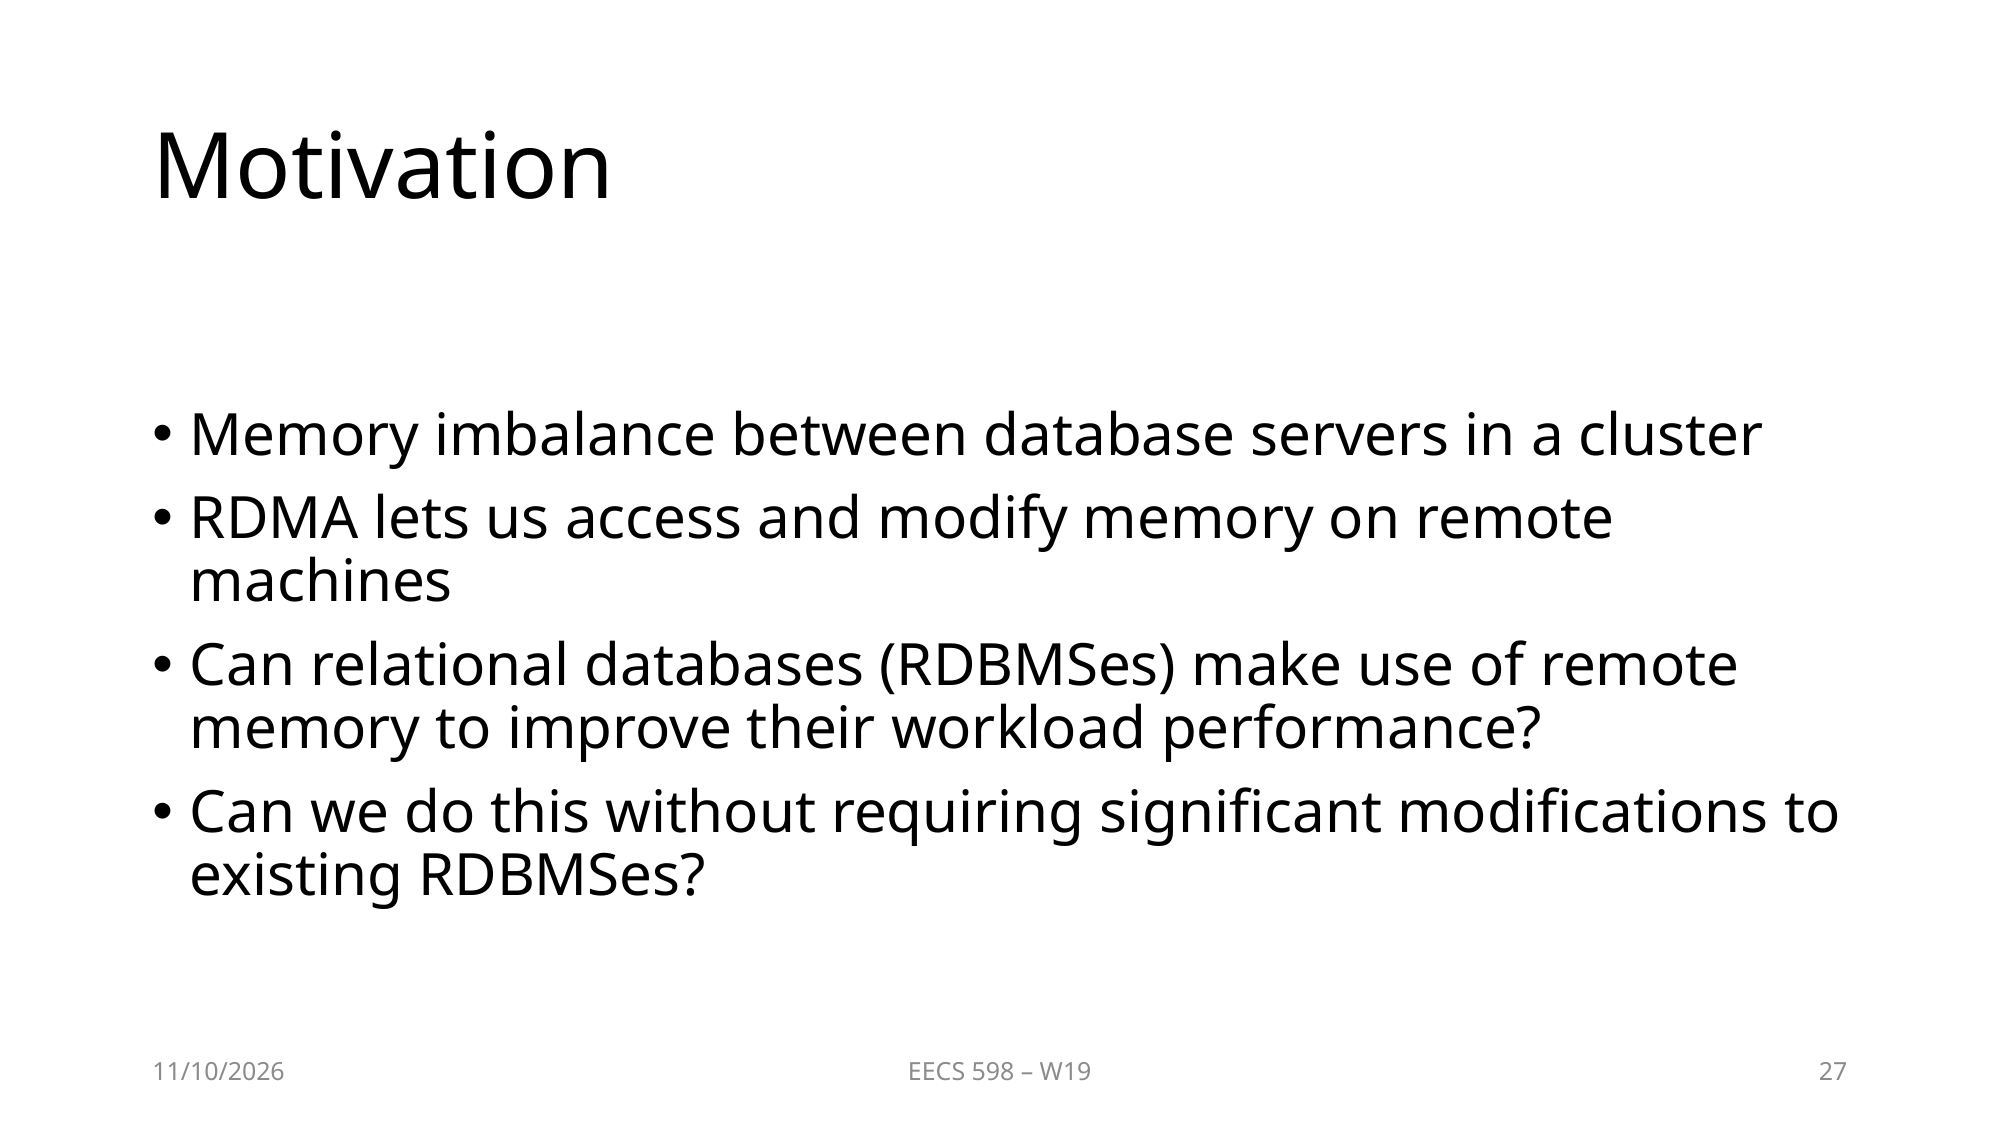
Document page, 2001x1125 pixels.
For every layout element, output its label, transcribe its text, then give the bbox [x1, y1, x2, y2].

title Motivation [137, 59, 1863, 278]
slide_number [137, 1042, 588, 1103]
footer EECS 598 – W19 [662, 1042, 1338, 1103]
slide_number 27 [1412, 1042, 1863, 1103]
list Memory imbalance between database servers in a cluster RDMA lets us access and modify memory on remote machines Can relational databases (RDBMSes) make use of remote memory to improve their workload performance? Can we do this without requiring significant modifications to existing RDBMSes? [137, 299, 1863, 1014]
